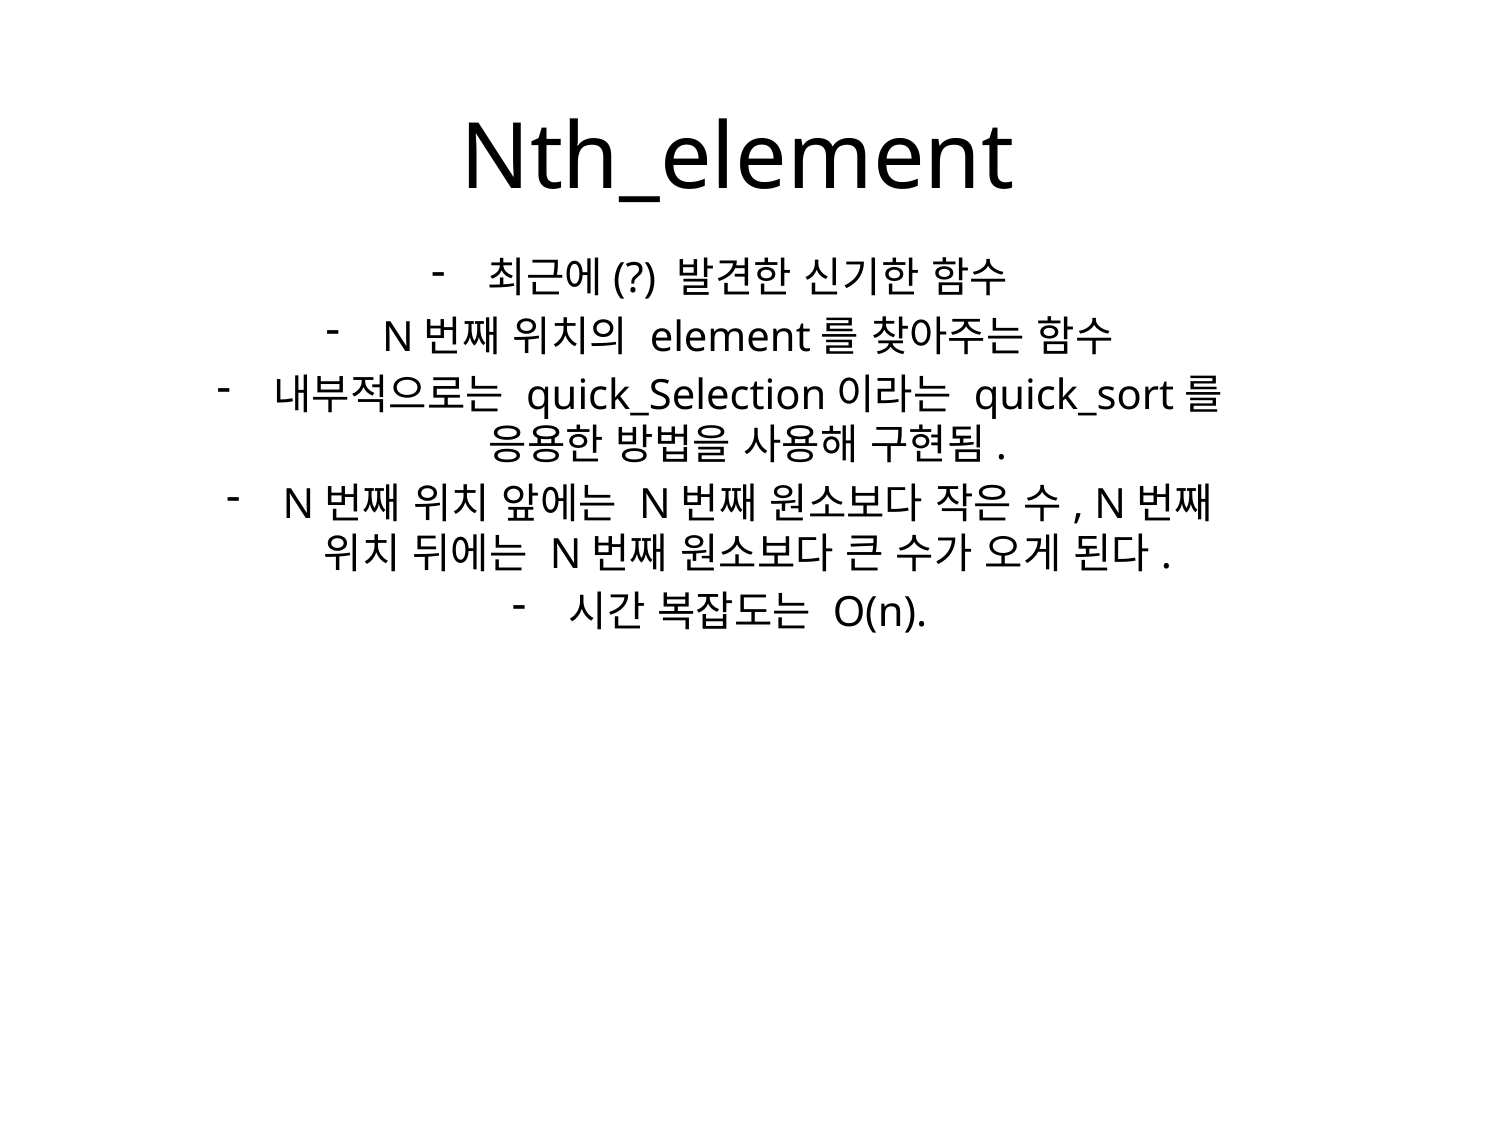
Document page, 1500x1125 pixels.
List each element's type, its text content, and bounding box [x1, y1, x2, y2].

title Nth_element [100, 30, 1376, 273]
subtitle 최근에(?) 발견한 신기한 함수 N번째 위치의 element를 찾아주는 함수 내부적으로는 quick_Selection이라는 quick_sort를 응용한 방법을 사용해 구현됨. N번째 위치 앞에는 N번째 원소보다 작은 수, N번째 위치 뒤에는 N번째 원소보다 큰 수가 오게 된다. 시간 복잡도는 O(n). [194, 243, 1245, 752]
